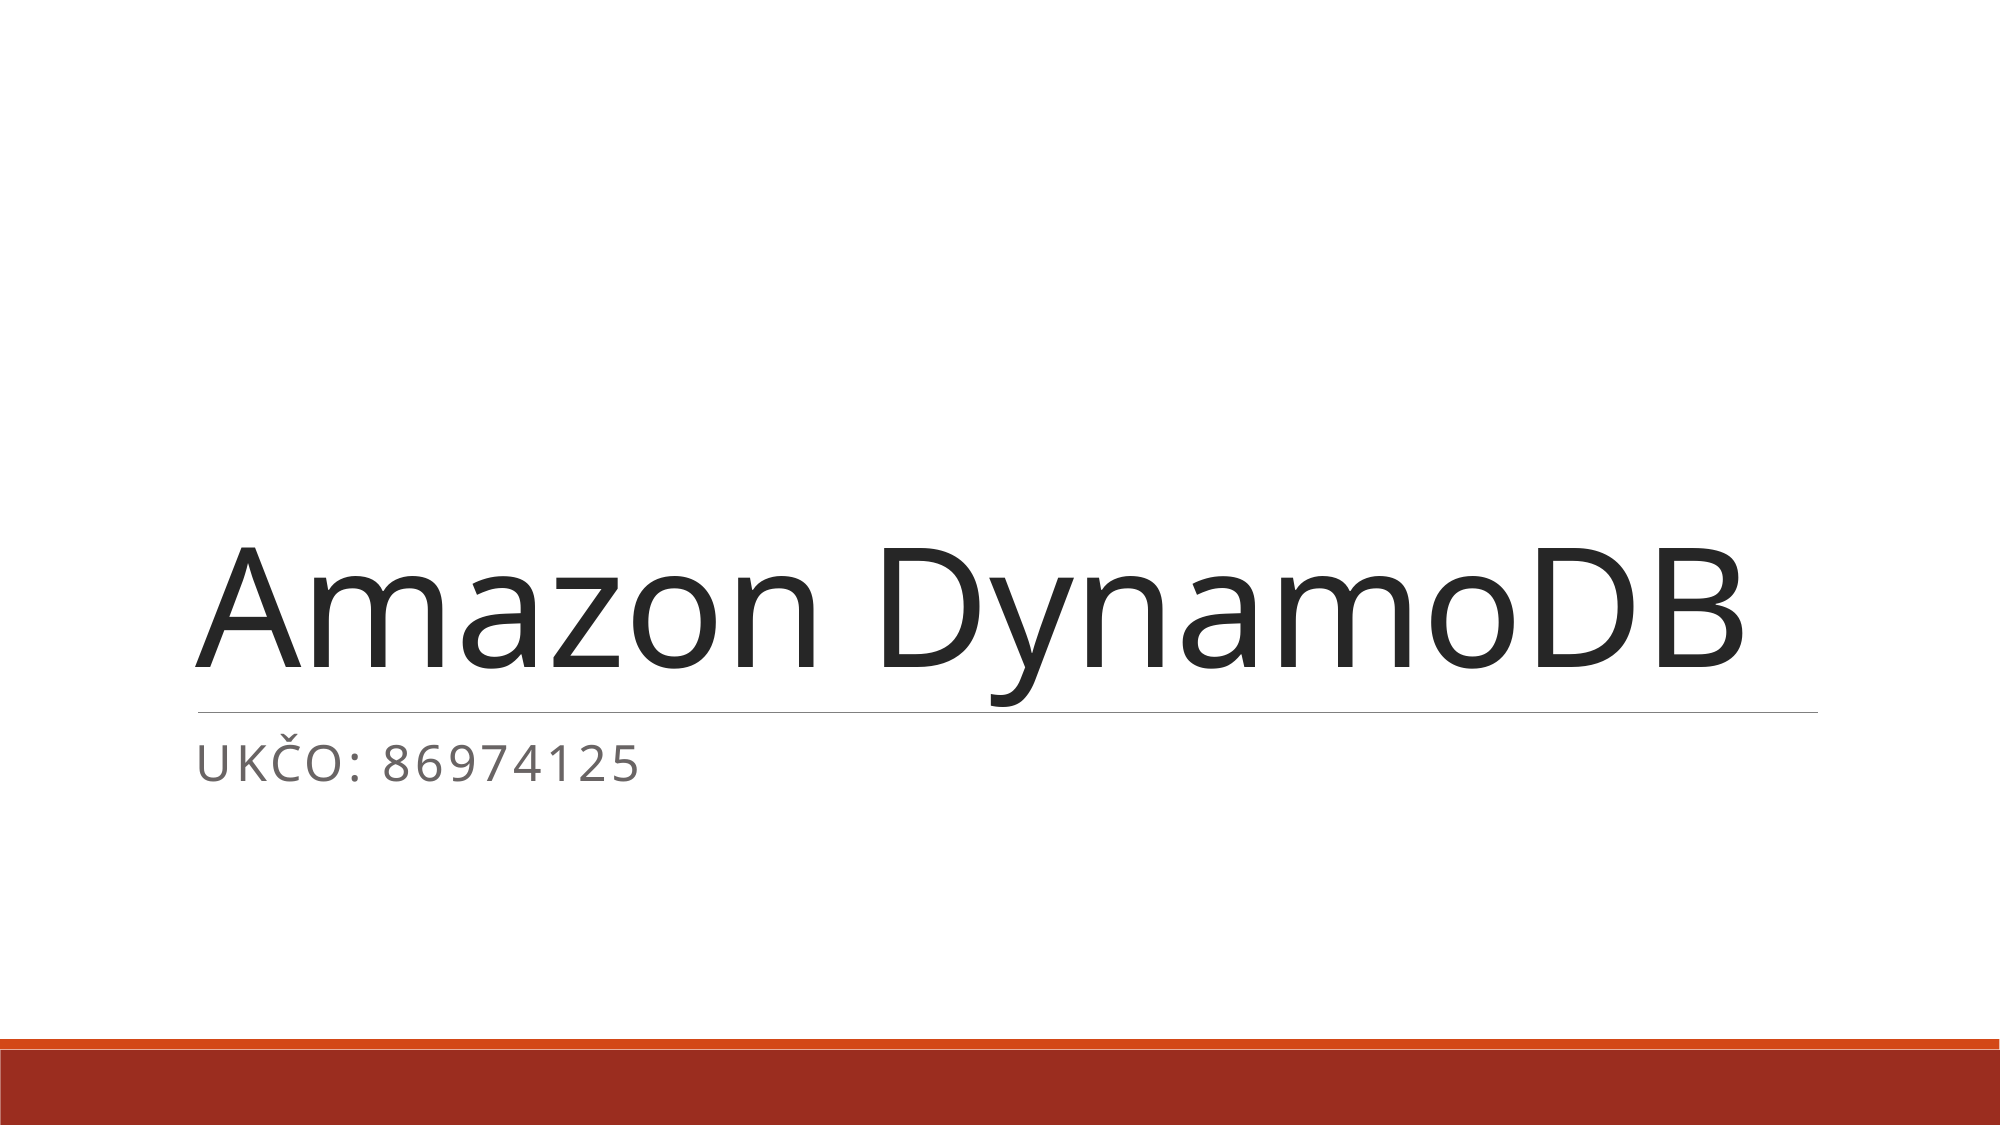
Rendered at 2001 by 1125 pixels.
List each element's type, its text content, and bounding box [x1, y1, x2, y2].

title Amazon DynamoDB [180, 124, 1830, 710]
subtitle Ukčo: 86974125 [180, 730, 1831, 919]
